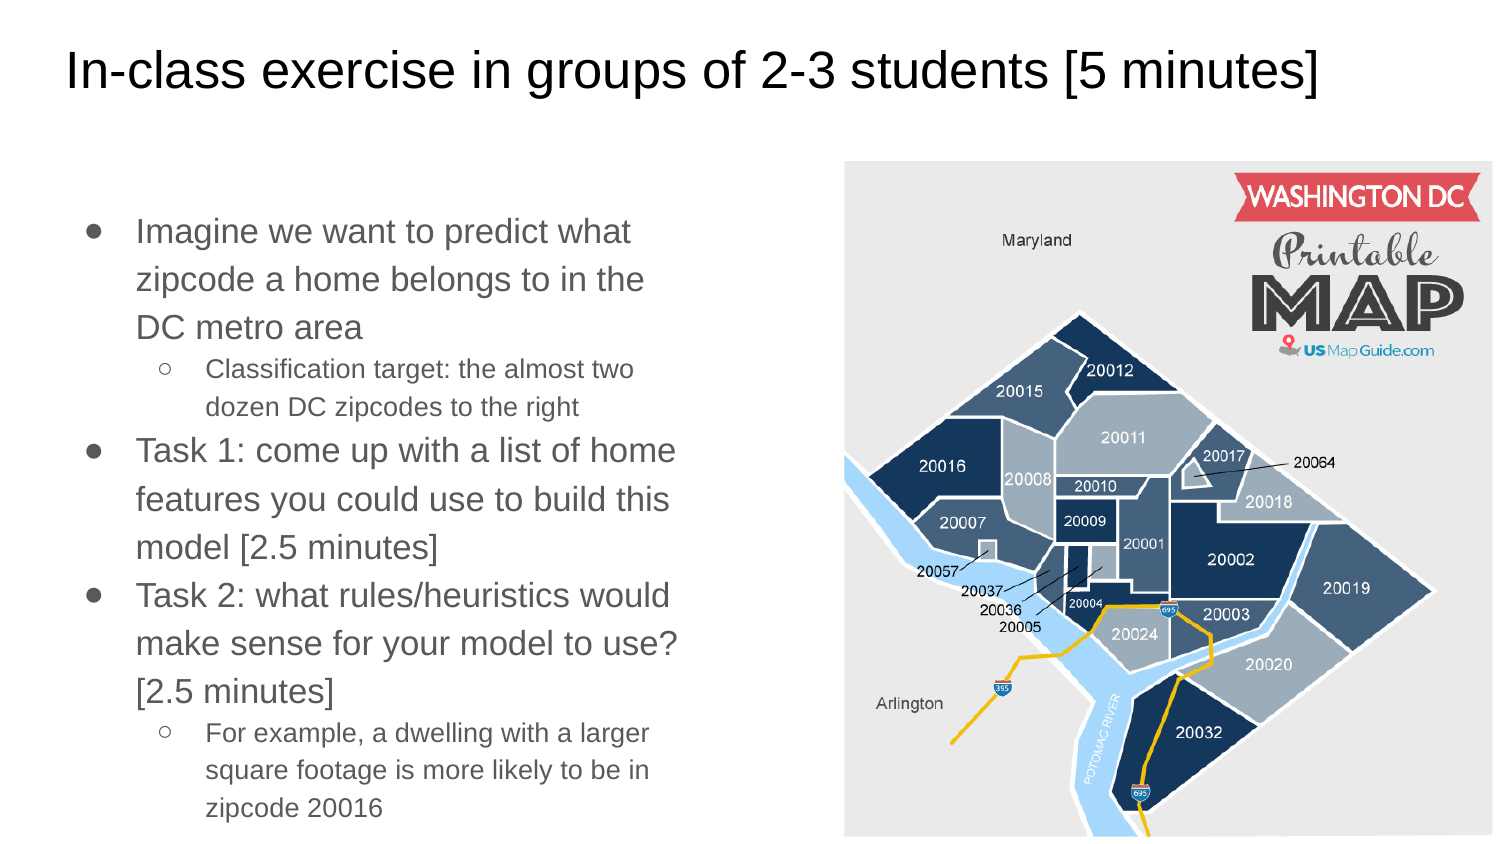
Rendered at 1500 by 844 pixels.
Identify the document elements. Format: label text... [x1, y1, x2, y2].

text_box In-class exercise in groups of 2-3 students [5 minutes] [51, 21, 1449, 116]
text_box Imagine we want to predict what zipcode a home belongs to in the DC metro area Classification target: the almost two dozen DC zipcodes to the right Task 1: come up with a list of home features you could use to build this model [2.5 minutes] Task 2: what rules/heuristics would make sense for your model to use? [2.5 minutes] For example, a dwelling with a larger square footage is more likely to be in zipcode 20016 [51, 187, 713, 843]
picture [838, 152, 1500, 844]
